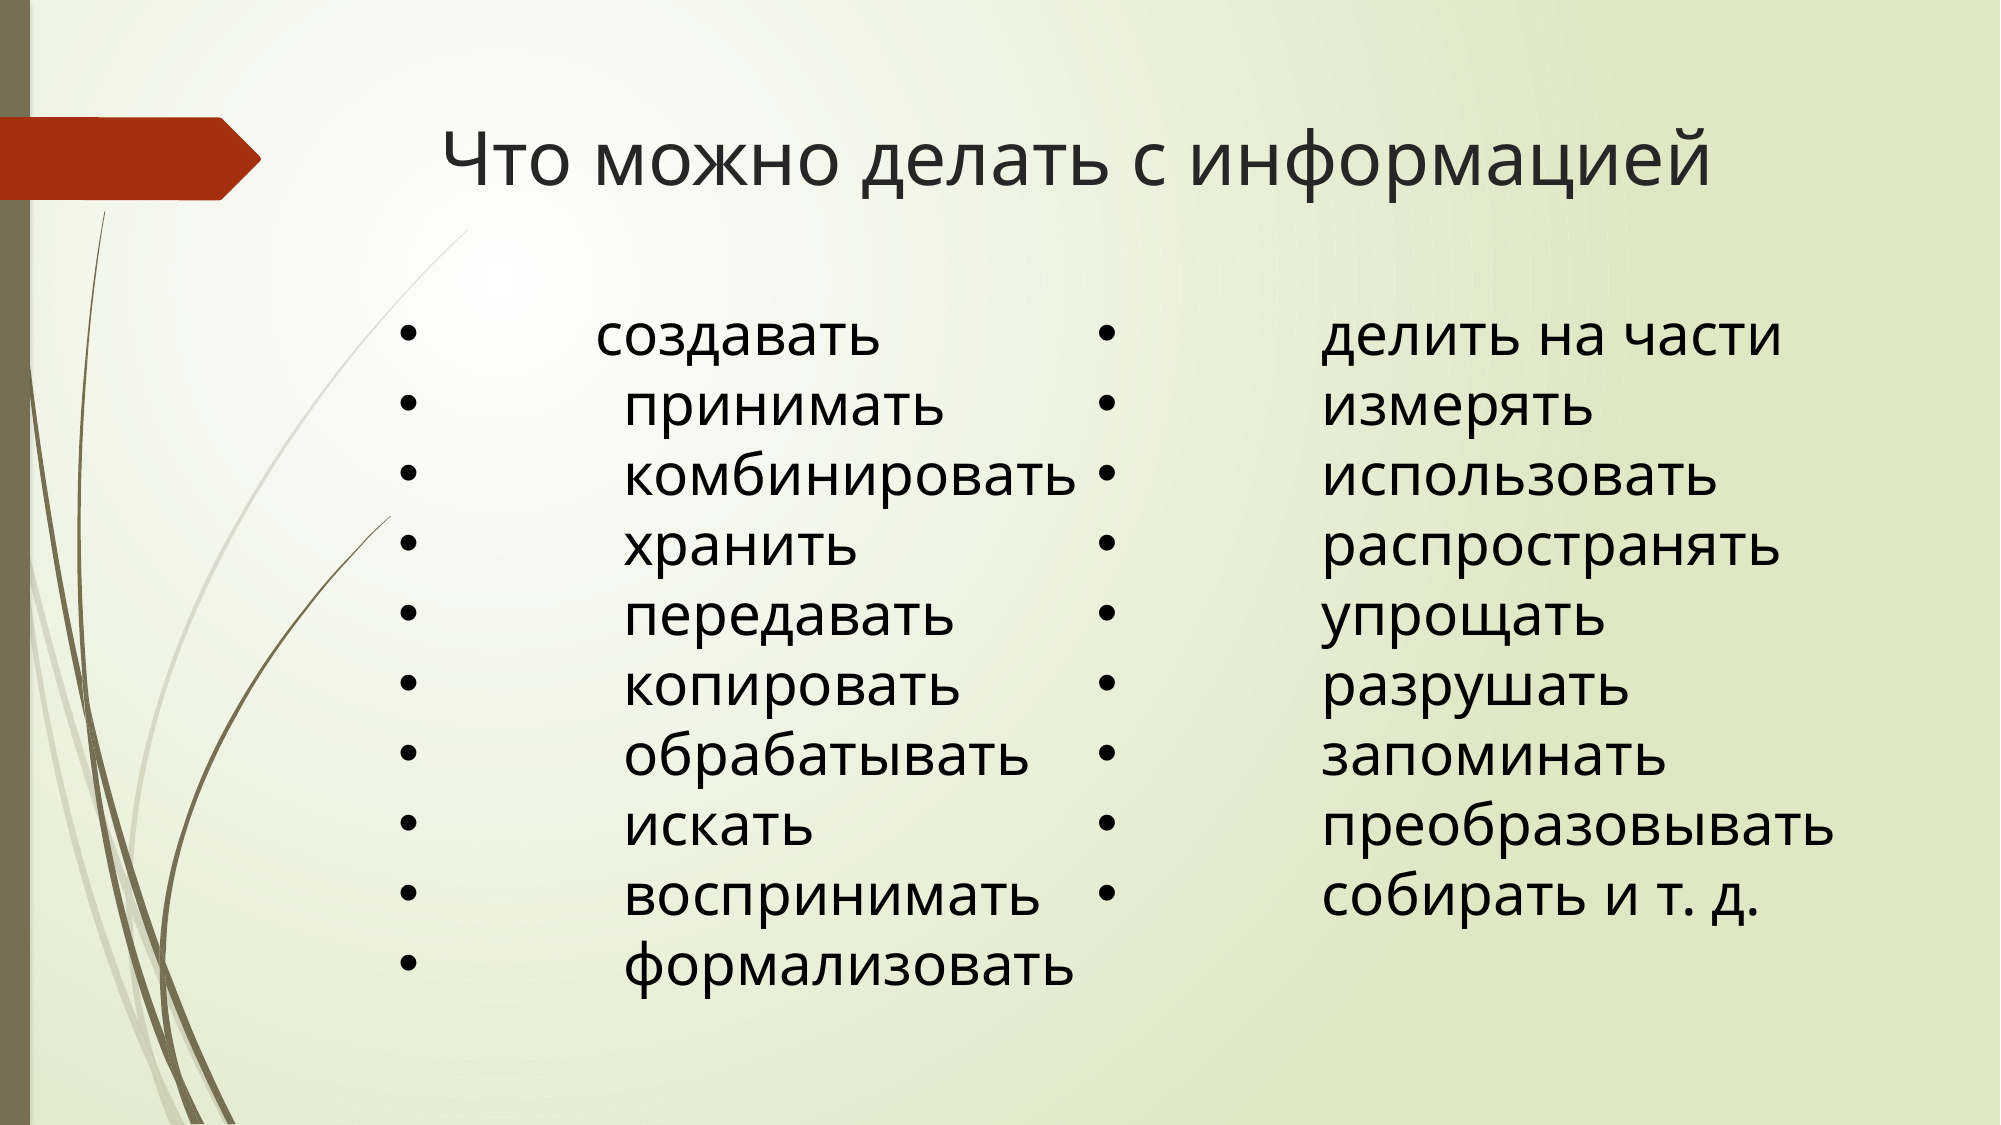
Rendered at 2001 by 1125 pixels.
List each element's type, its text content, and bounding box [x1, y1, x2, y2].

text_box делить на части измерять использовать распространять упрощать разрушать запоминать преобразовывать собирать и т. д. [1082, 289, 2000, 935]
title Что можно делать с информацией [425, 102, 1888, 289]
text_box создавать принимать комбинировать хранить передавать копировать обрабатывать искать воспринимать формализовать [383, 289, 1384, 1005]
